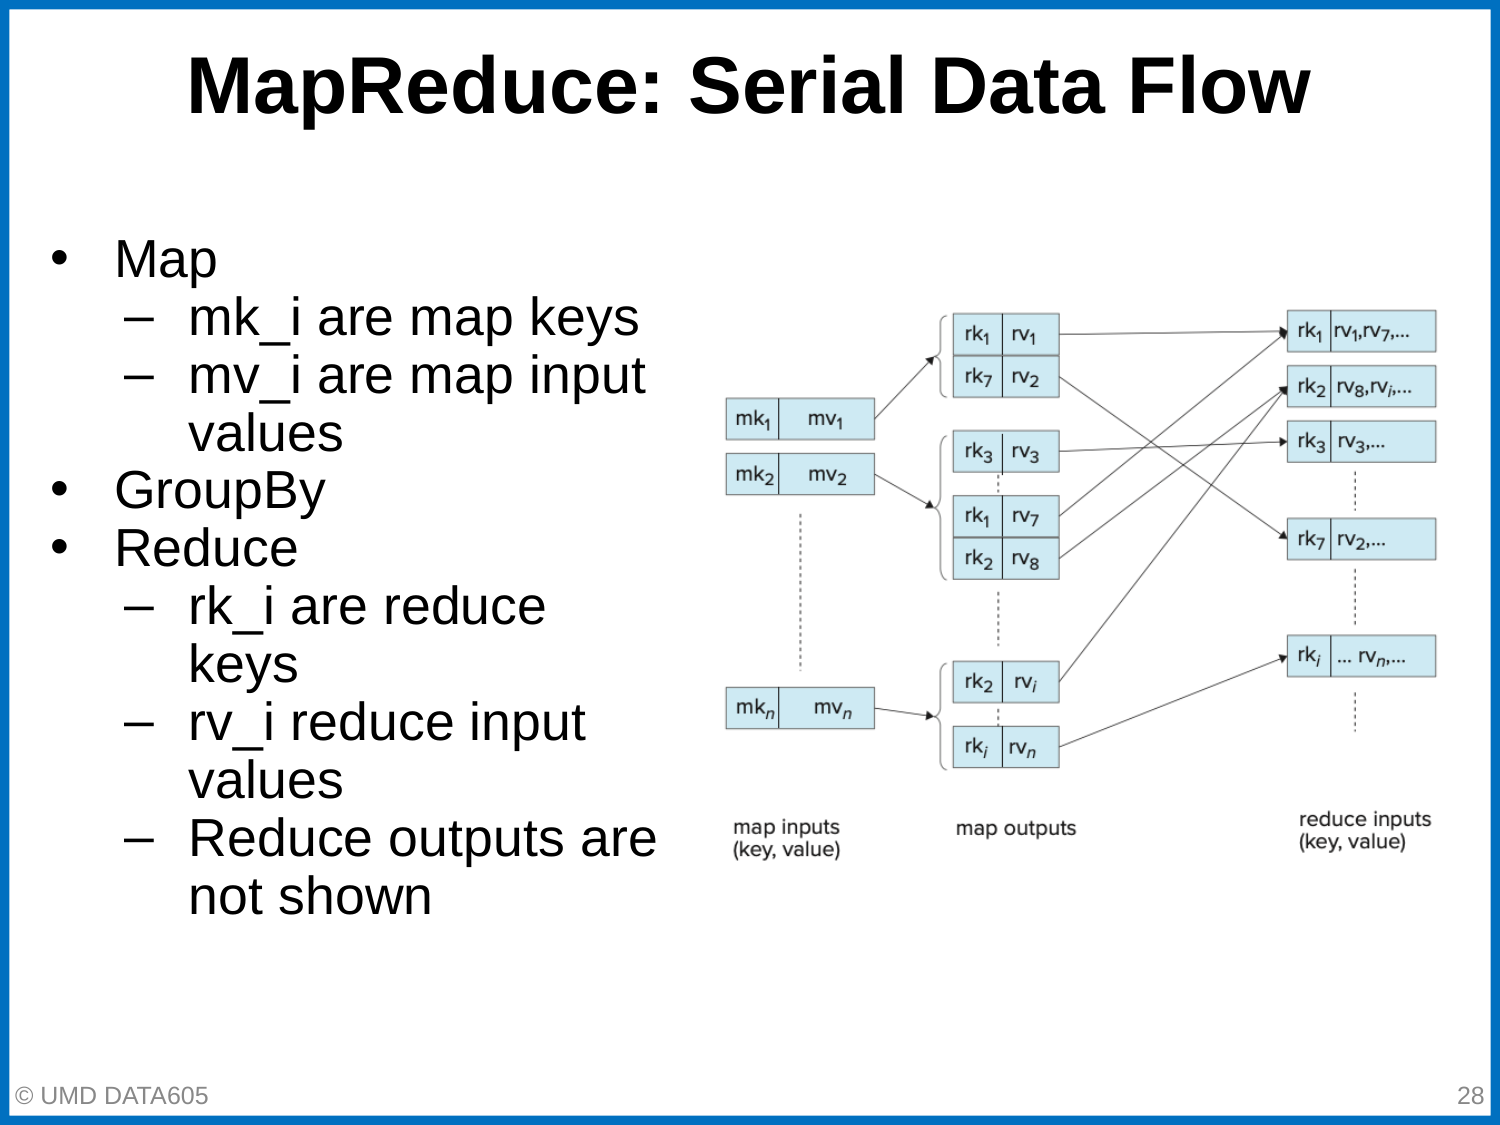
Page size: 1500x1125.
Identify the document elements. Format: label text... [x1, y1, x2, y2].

title MapReduce: Serial Data Flow [24, 24, 1475, 138]
list Map mk_i are map keys mv_i are map input values GroupBy Reduce rk_i are reduce keys rv_i reduce input values Reduce outputs are not shown [24, 223, 679, 936]
picture [678, 287, 1466, 874]
slide_number ‹#› [1149, 1065, 1500, 1125]
